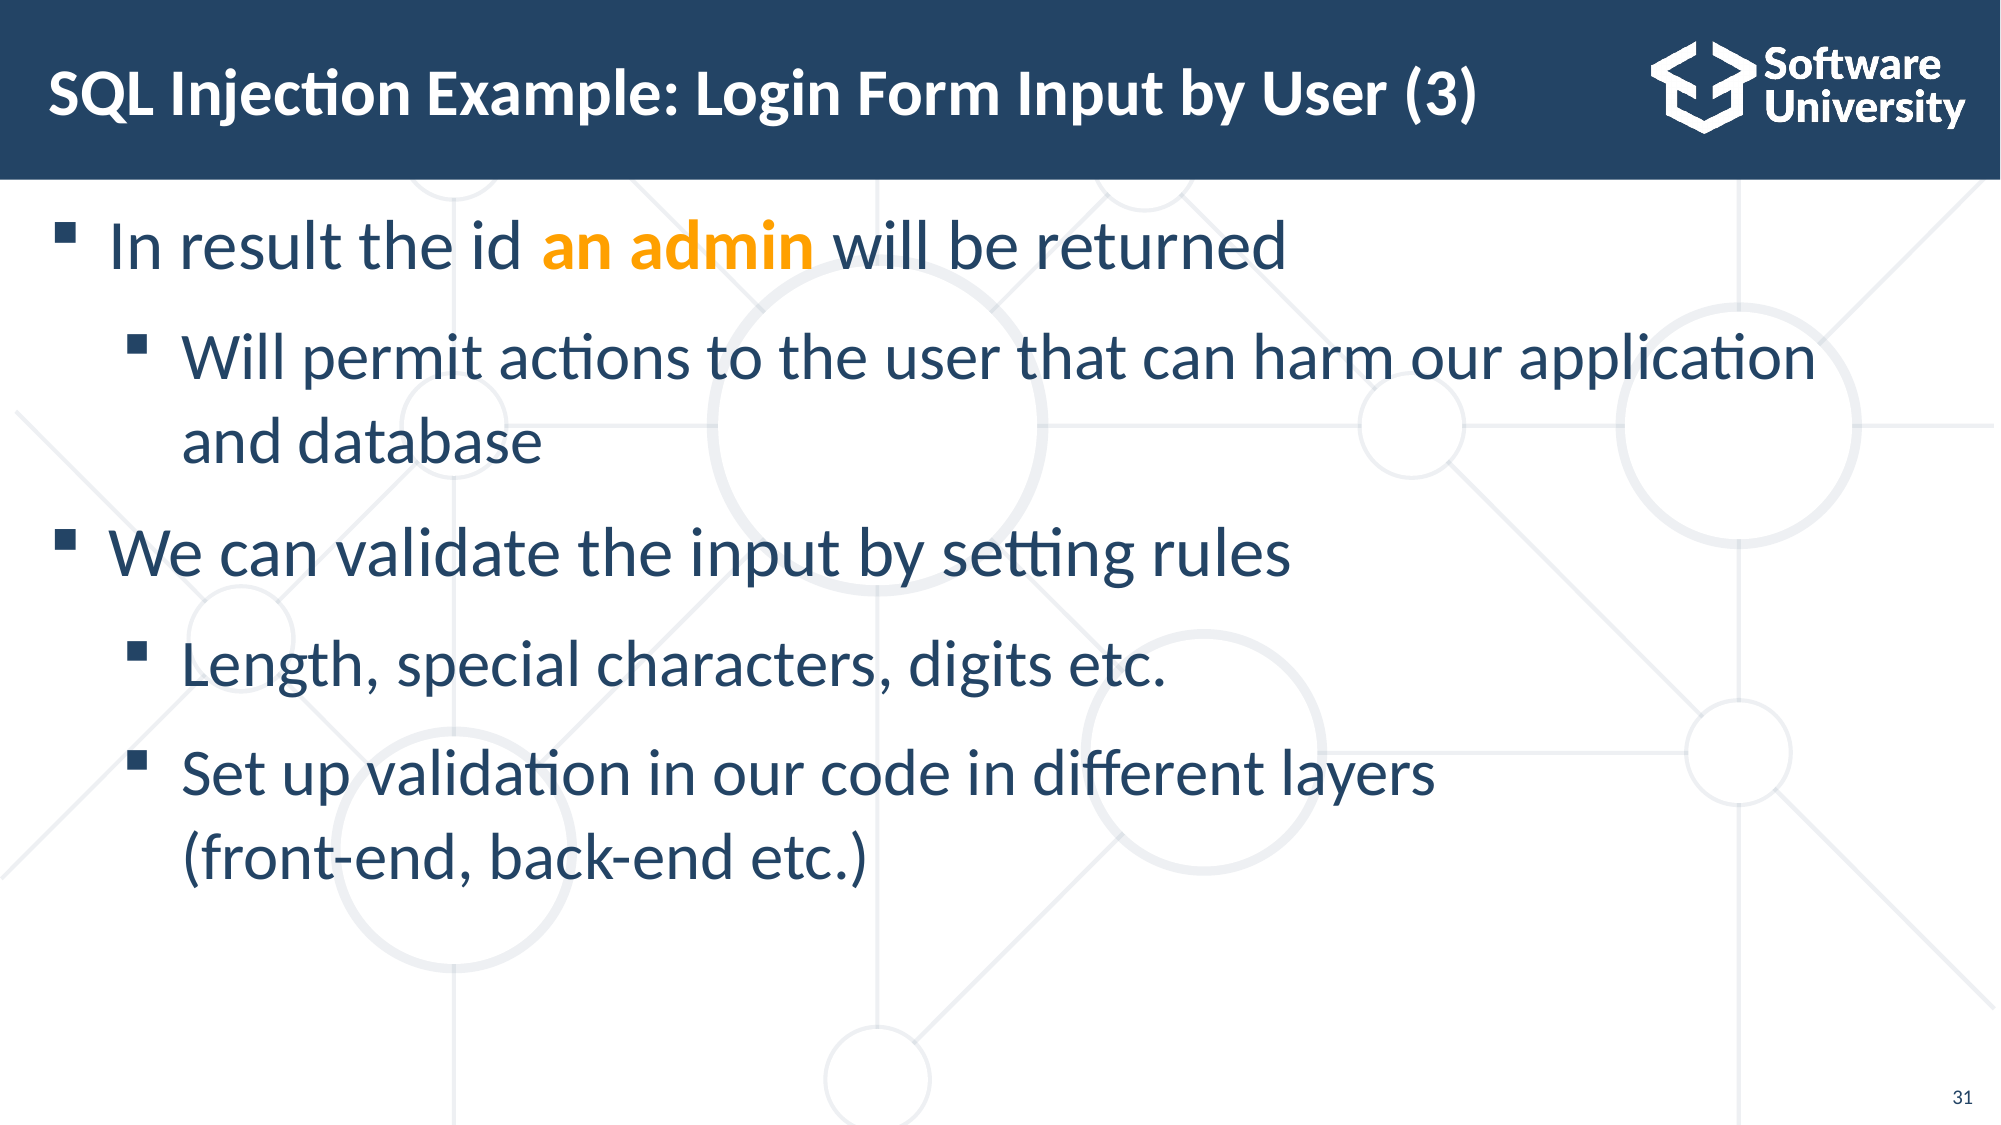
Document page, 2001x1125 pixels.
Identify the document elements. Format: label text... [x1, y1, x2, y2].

list In result the id an admin will be returned Will permit actions to the user that can harm our application and database We can validate the input by setting rules Length, special characters, digits etc. Set up validation in our code in different layers (front-end, back-end etc.) [31, 188, 1968, 1103]
picture [1651, 41, 1966, 134]
slide_number 31 [1927, 1067, 1989, 1117]
title SQL Injection Example: Login Form Input by User (3) [31, 16, 1625, 162]
